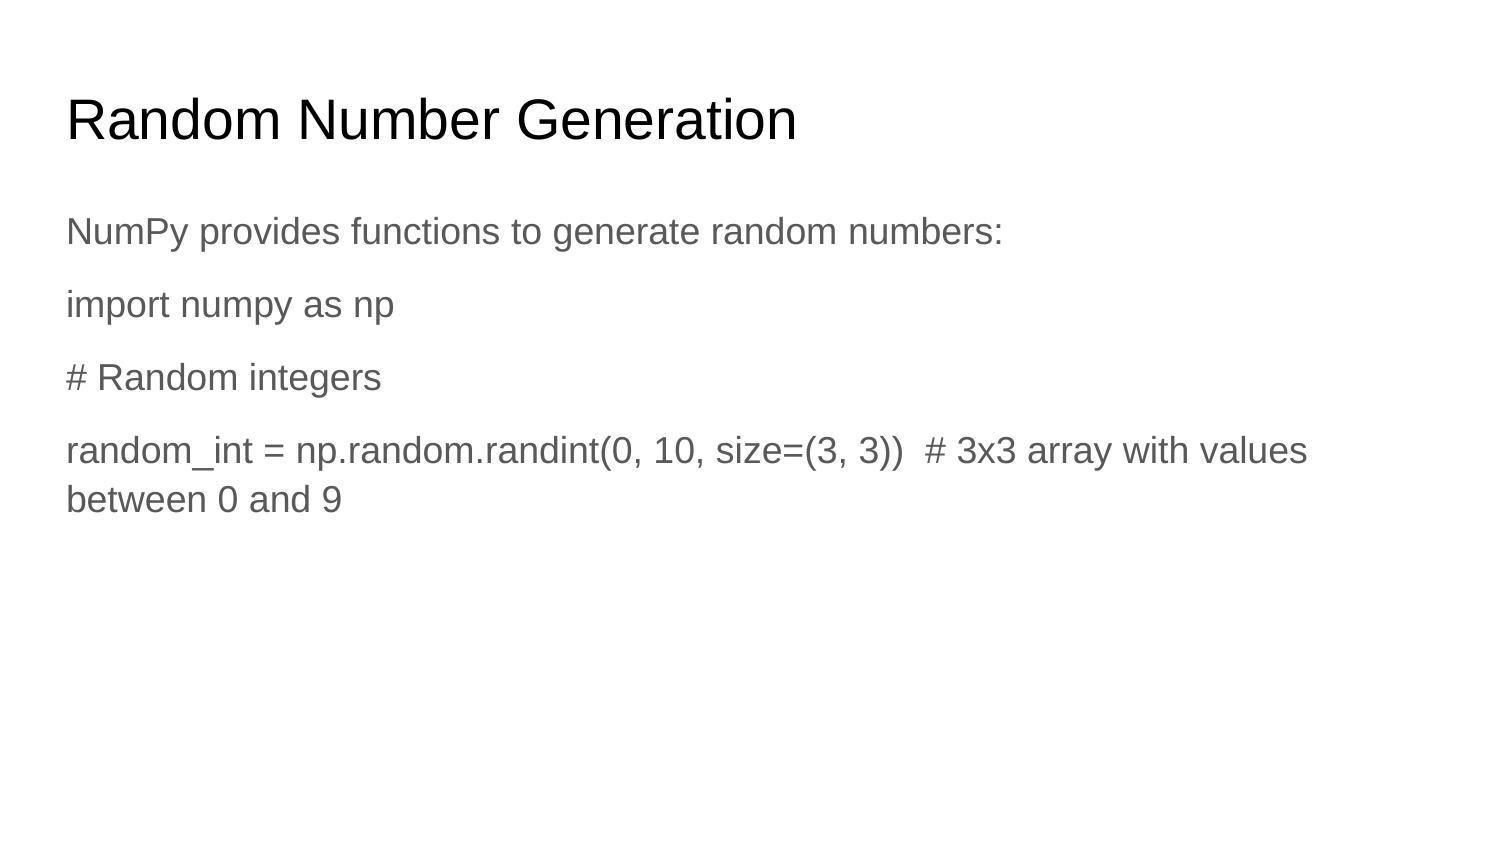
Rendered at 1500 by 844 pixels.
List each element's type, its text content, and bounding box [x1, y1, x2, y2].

list NumPy provides functions to generate random numbers: import numpy as np # Random integers random_int = np.random.randint(0, 10, size=(3, 3)) # 3x3 array with values between 0 and 9 [51, 189, 1449, 750]
title Random Number Generation [51, 72, 1449, 167]
